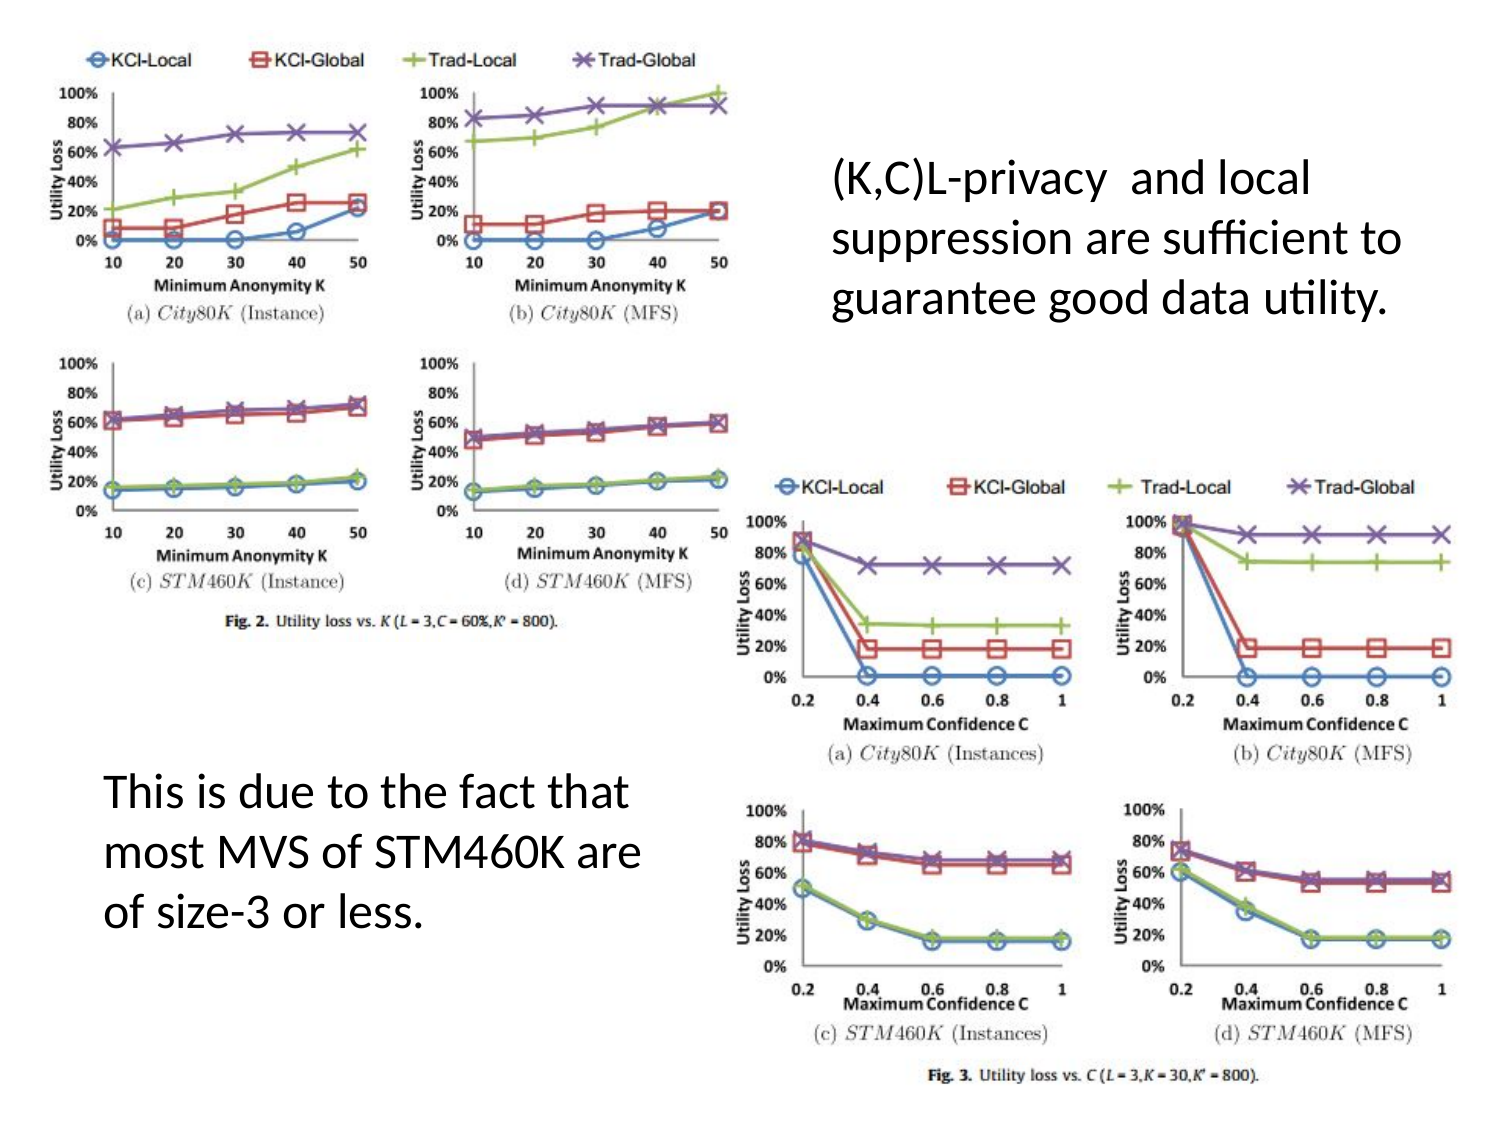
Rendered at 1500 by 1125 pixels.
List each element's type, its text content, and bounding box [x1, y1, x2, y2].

text_box (K,C)L-privacy and local suppression are sufficient to guarantee good data utility. [816, 137, 1465, 392]
picture [29, 30, 1465, 1096]
text_box This is due to the fact that most MVS of STM460K are of size-3 or less. [88, 751, 703, 947]
